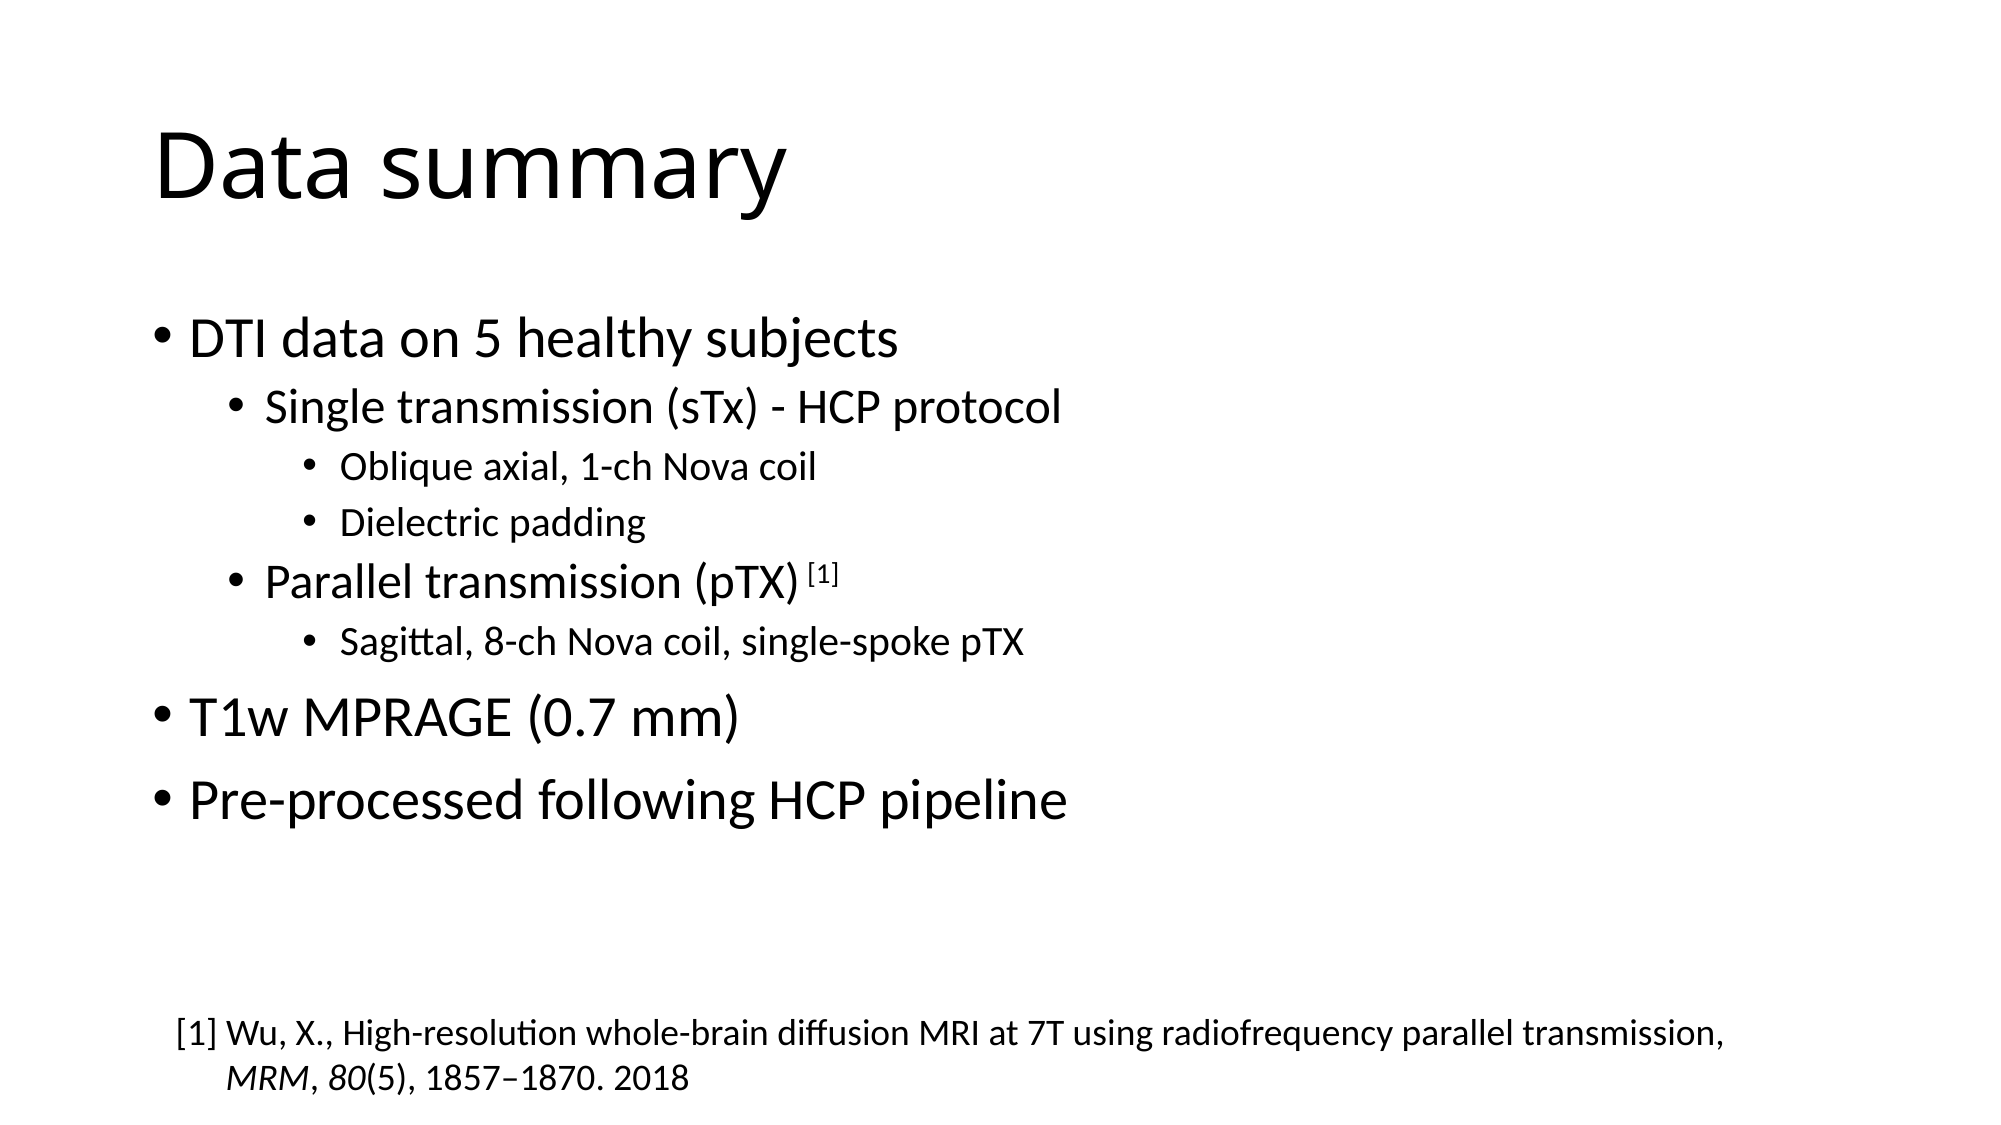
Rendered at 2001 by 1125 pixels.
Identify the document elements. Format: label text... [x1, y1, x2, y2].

title Data summary [137, 59, 1863, 278]
text_box [1] Wu, X., High-resolution whole-brain diffusion MRI at 7T using radiofrequency parallel transmission, MRM, 80(5), 1857–1870. 2018 [160, 1000, 1770, 1106]
list DTI data on 5 healthy subjects Single transmission (sTx) - HCP protocol Oblique axial, 1-ch Nova coil Dielectric padding Parallel transmission (pTX) [1] Sagittal, 8-ch Nova coil, single-spoke pTX T1w MPRAGE (0.7 mm) Pre-processed following HCP pipeline [137, 299, 1863, 1014]
